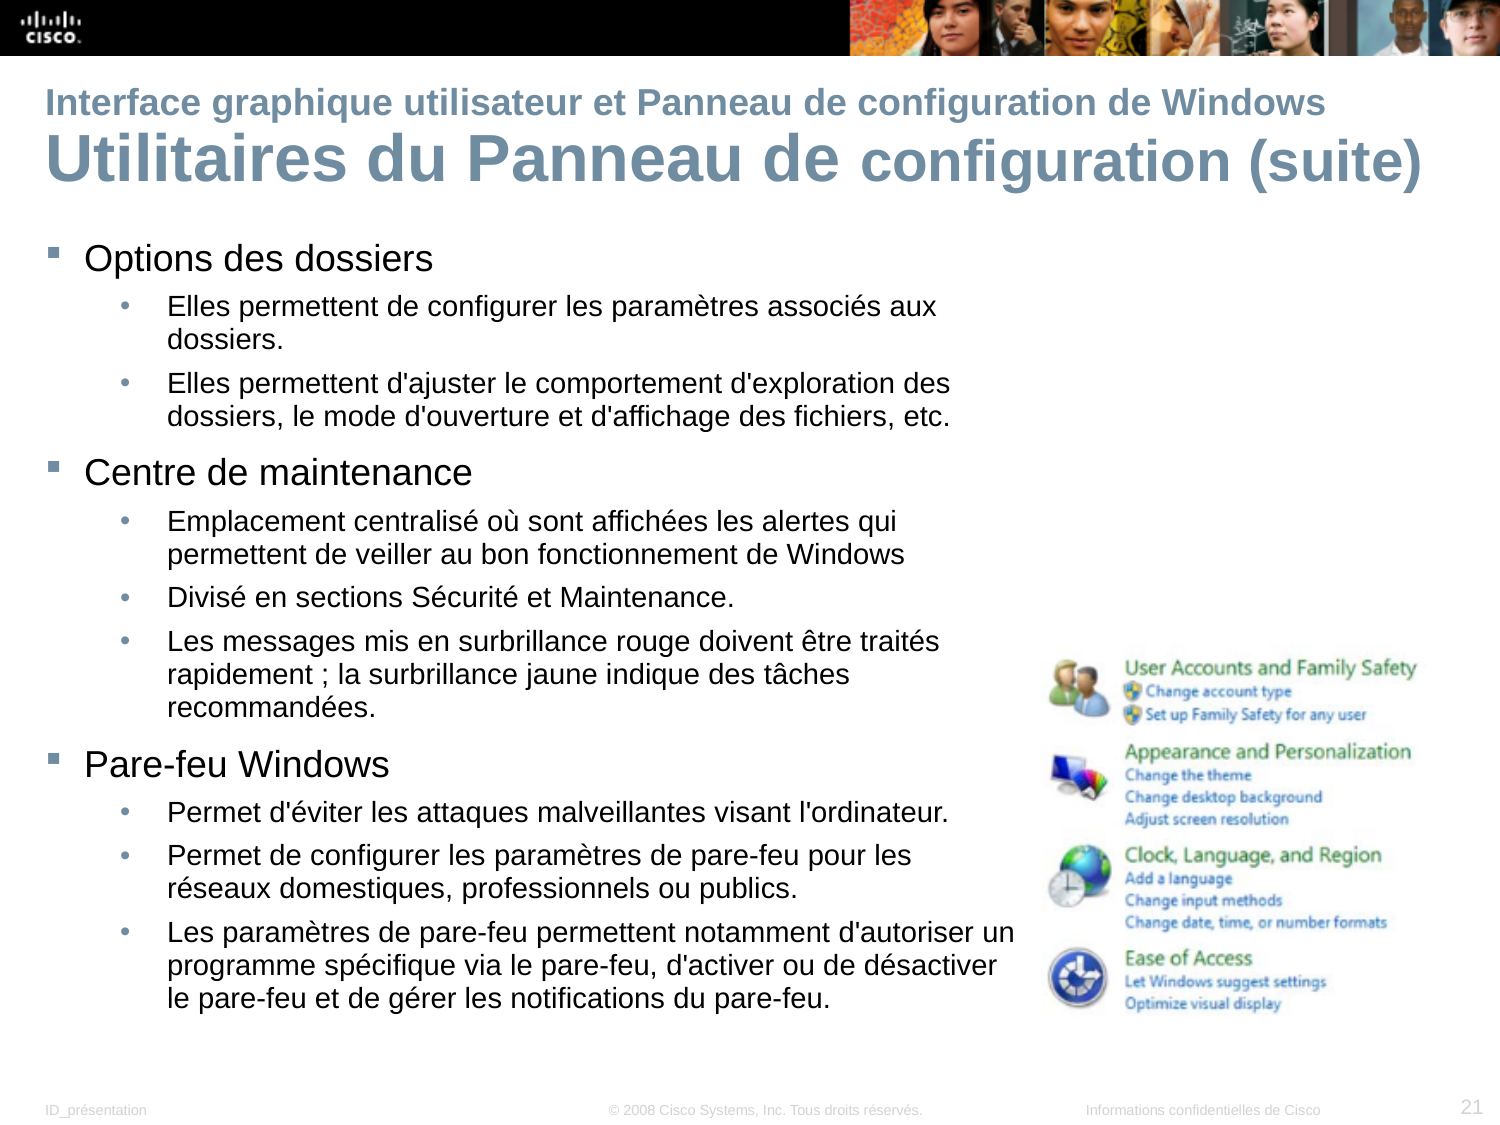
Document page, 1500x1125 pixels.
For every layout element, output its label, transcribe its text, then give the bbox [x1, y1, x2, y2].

title Interface graphique utilisateur et Panneau de configuration de Windows Utilitaires du Panneau de configuration (suite) [31, 64, 1471, 203]
picture [0, 0, 1500, 56]
list Options des dossiers Elles permettent de configurer les paramètres associés aux dossiers. Elles permettent d'ajuster le comportement d'exploration des dossiers, le mode d'ouverture et d'affichage des fichiers, etc. Centre de maintenance Emplacement centralisé où sont affichées les alertes qui permettent de veiller au bon fonctionnement de Windows Divisé en sections Sécurité et Maintenance. Les messages mis en surbrillance rouge doivent être traités rapidement ; la surbrillance jaune indique des tâches recommandées. Pare-feu Windows Permet d'éviter les attaques malveillantes visant l'ordinateur. Permet de configurer les paramètres de pare-feu pour les réseaux domestiques, professionnels ou publics. Les paramètres de pare-feu permettent notamment d'autoriser un programme spécifique via le pare-feu, d'activer ou de désactiver le pare-feu et de gérer les notifications du pare-feu. [31, 230, 1039, 1088]
picture [1038, 643, 1471, 1035]
